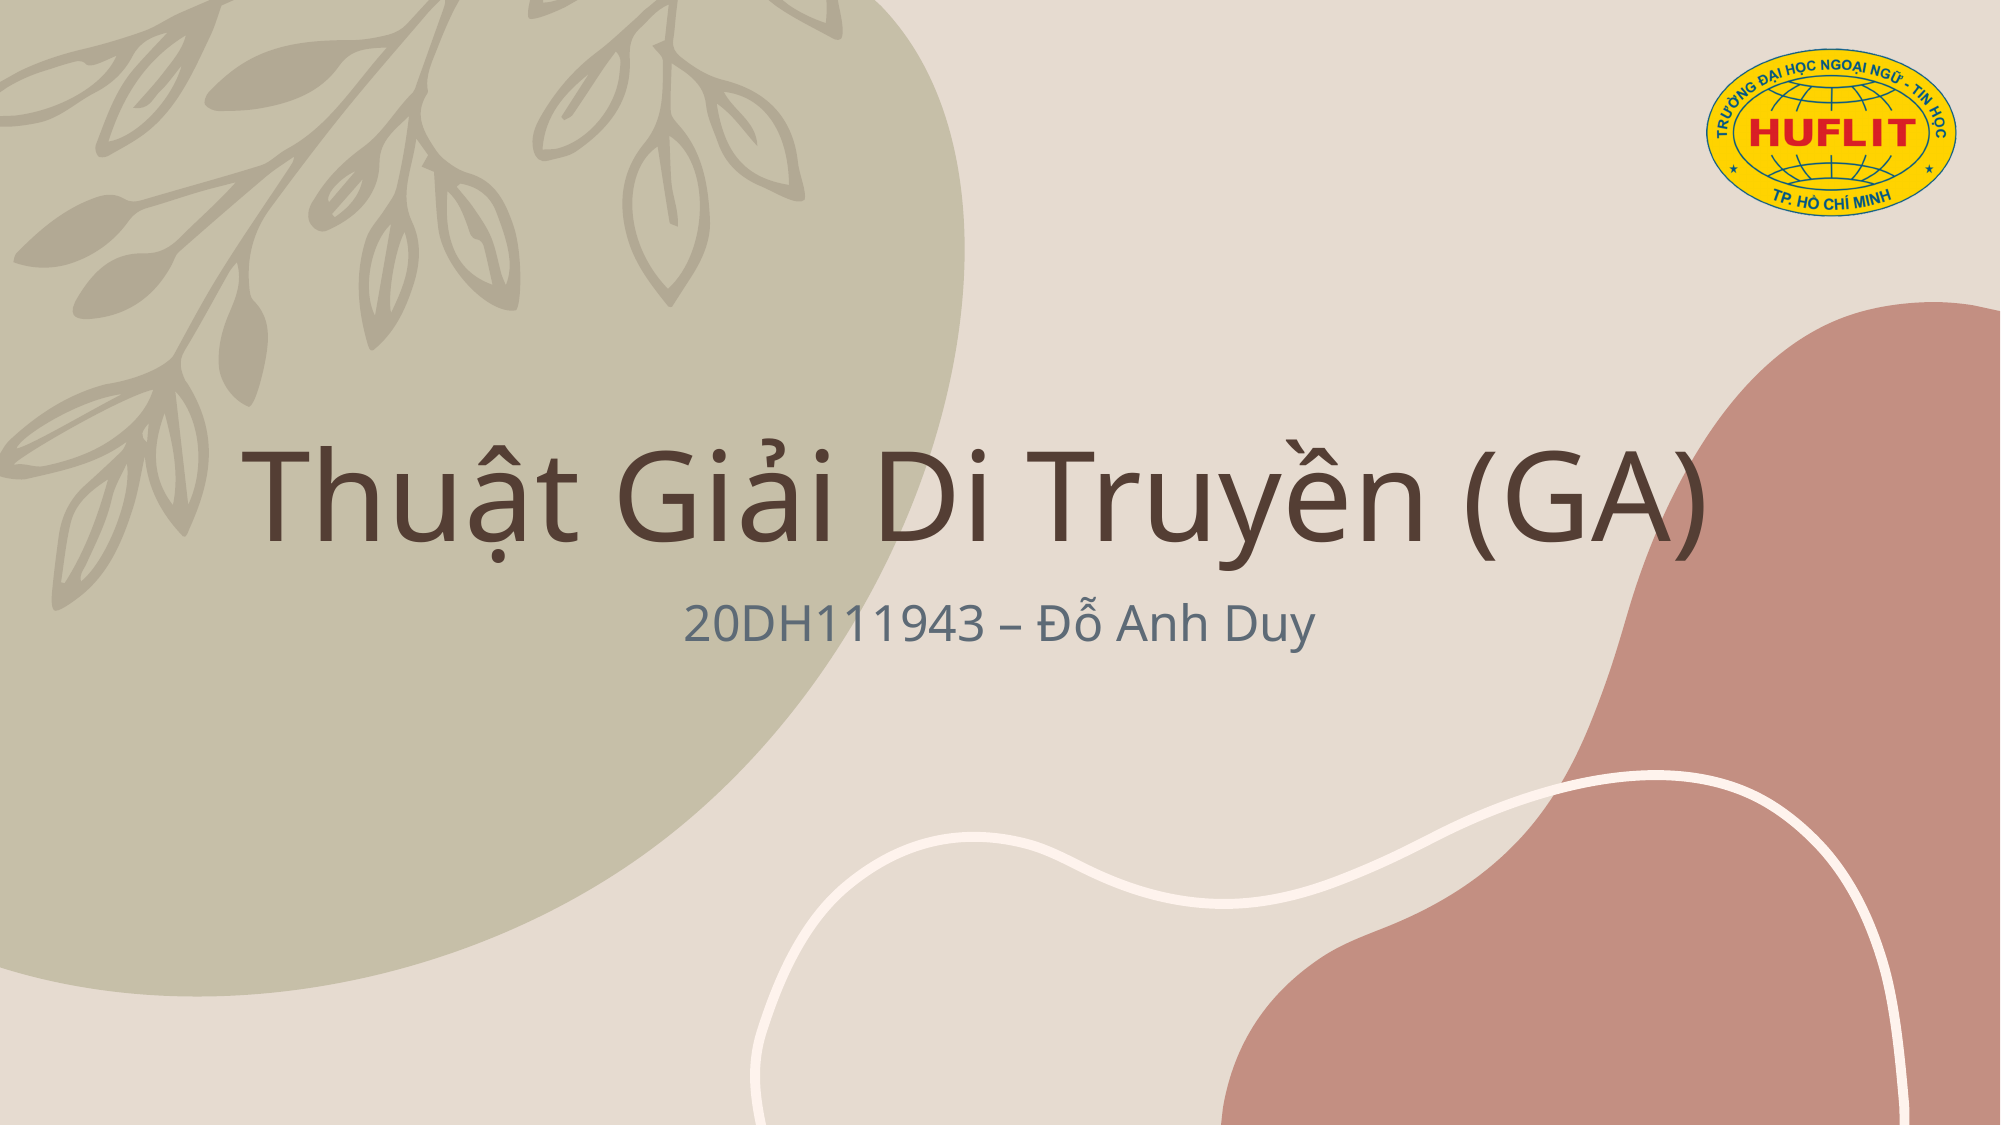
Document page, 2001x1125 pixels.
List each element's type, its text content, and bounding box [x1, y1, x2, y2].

picture [1706, 48, 1957, 217]
subtitle 20DH111943 – Đỗ Anh Duy [249, 590, 1750, 863]
title Thuật Giải Di Truyền (GA) [200, 184, 1750, 576]
